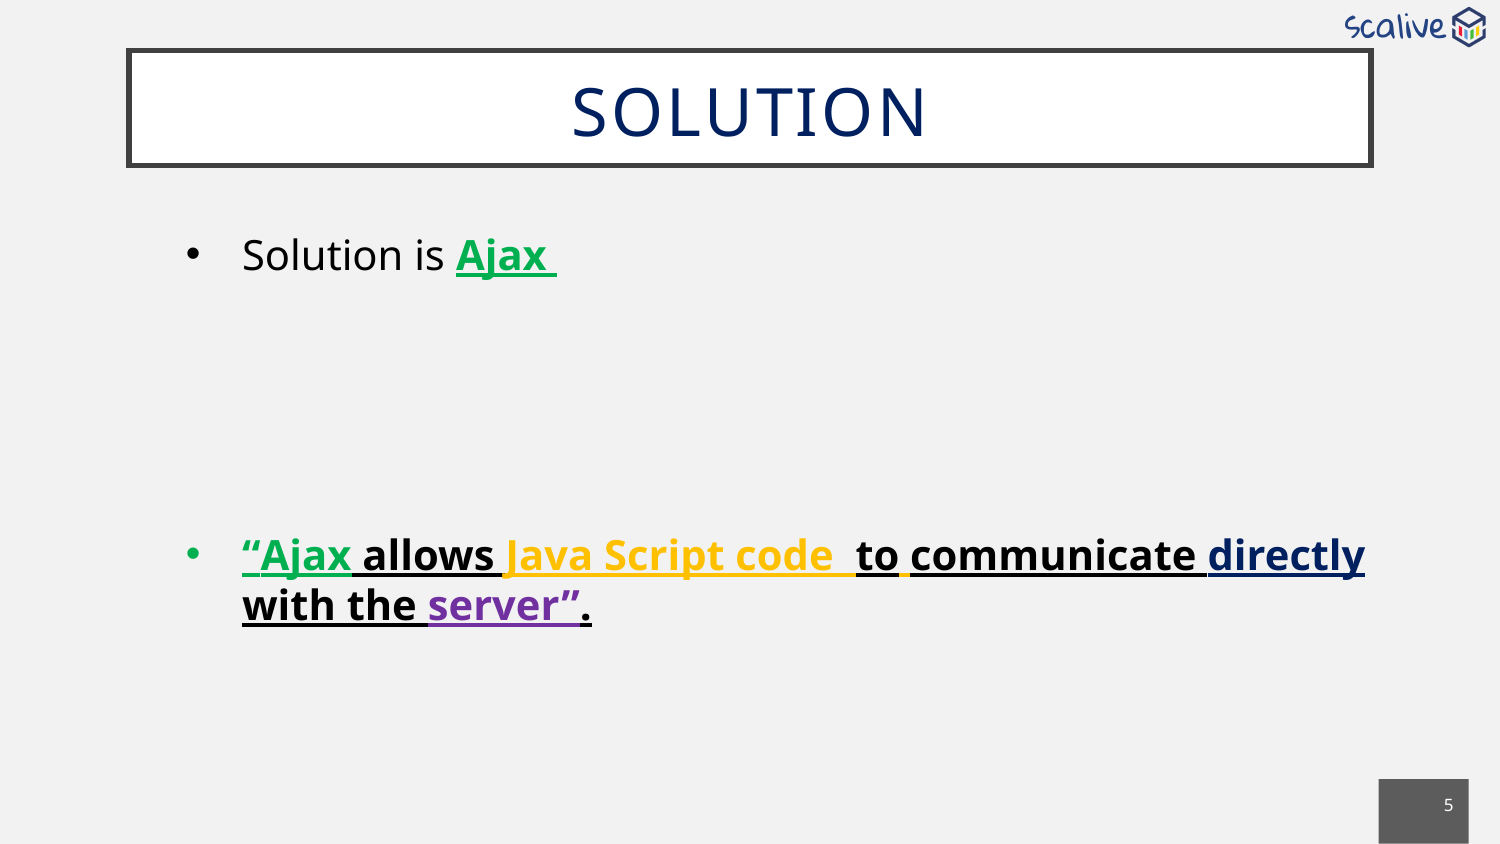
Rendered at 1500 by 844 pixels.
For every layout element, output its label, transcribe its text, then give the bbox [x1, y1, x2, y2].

title Solution [126, 48, 1374, 168]
slide_number 5 [1378, 779, 1469, 844]
text_box Solution is Ajax “Ajax allows Java Script code to communicate directly with the server”. [171, 221, 1388, 686]
picture [1340, 3, 1489, 51]
